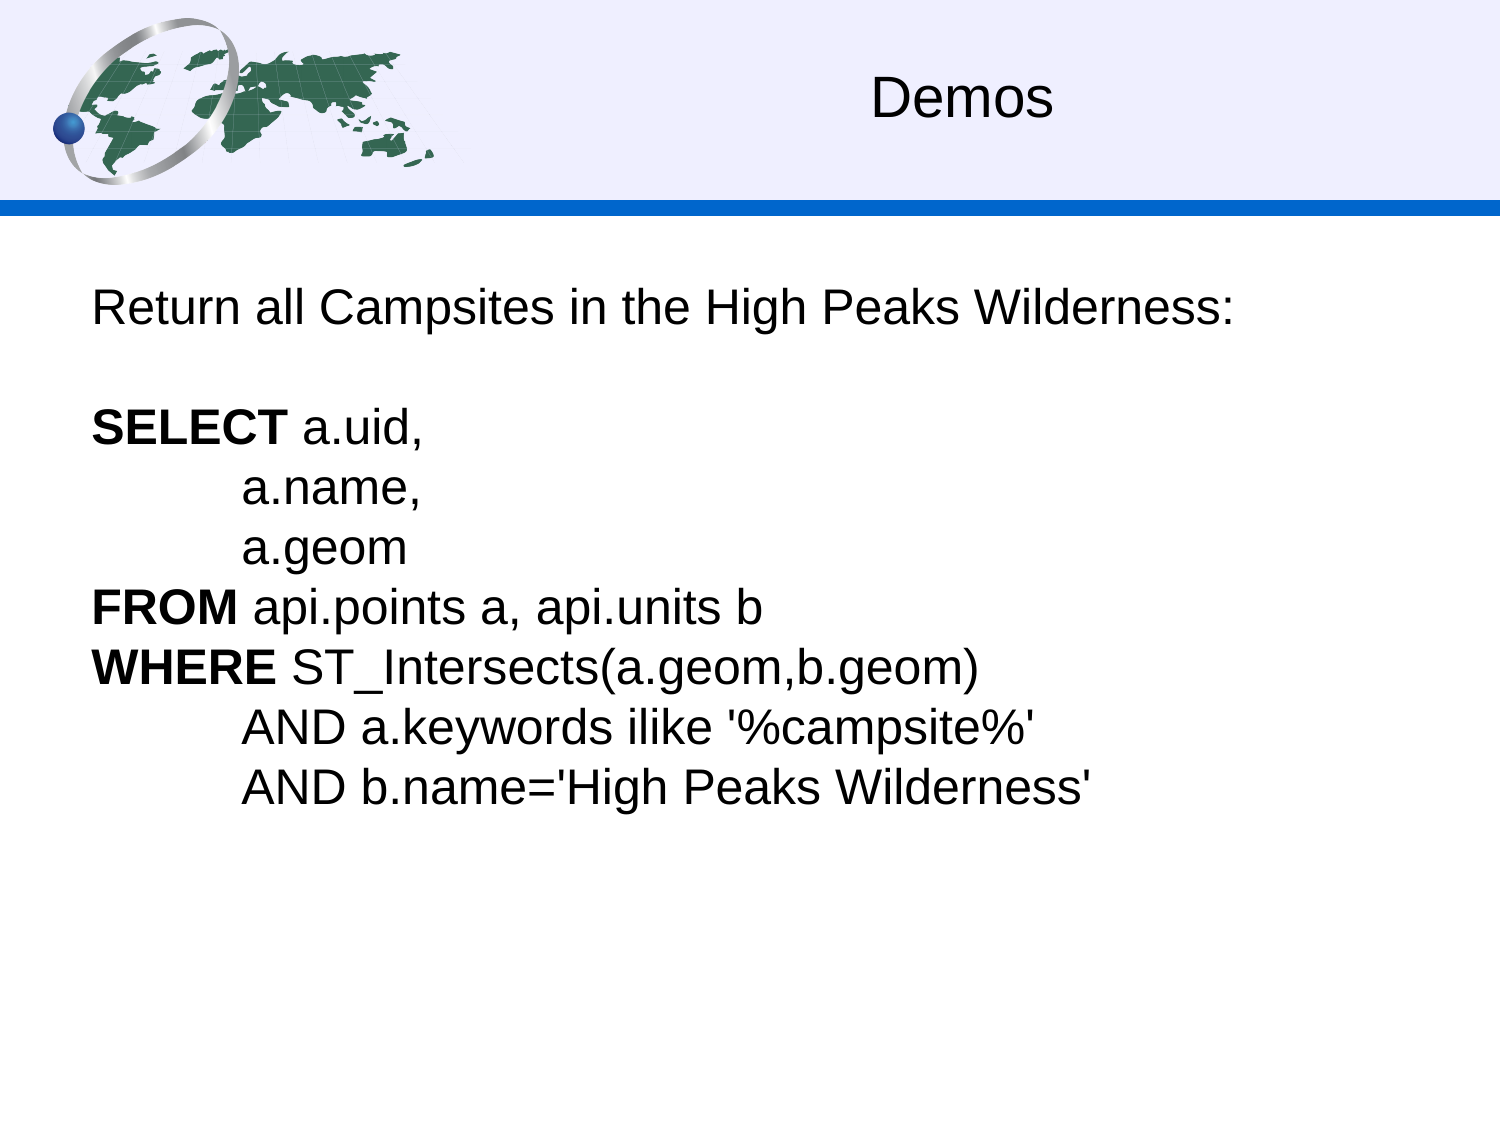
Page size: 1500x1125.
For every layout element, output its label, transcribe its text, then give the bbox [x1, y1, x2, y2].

title Demos [425, 0, 1500, 188]
picture [47, 18, 425, 185]
text_box Return all Campsites in the High Peaks Wilderness: SELECT a.uid, a.name, a.geom FROM api.points a, api.units b WHERE ST_Intersects(a.geom,b.geom) AND a.keywords ilike '%campsite%' AND b.name='High Peaks Wilderness' [76, 267, 1376, 822]
